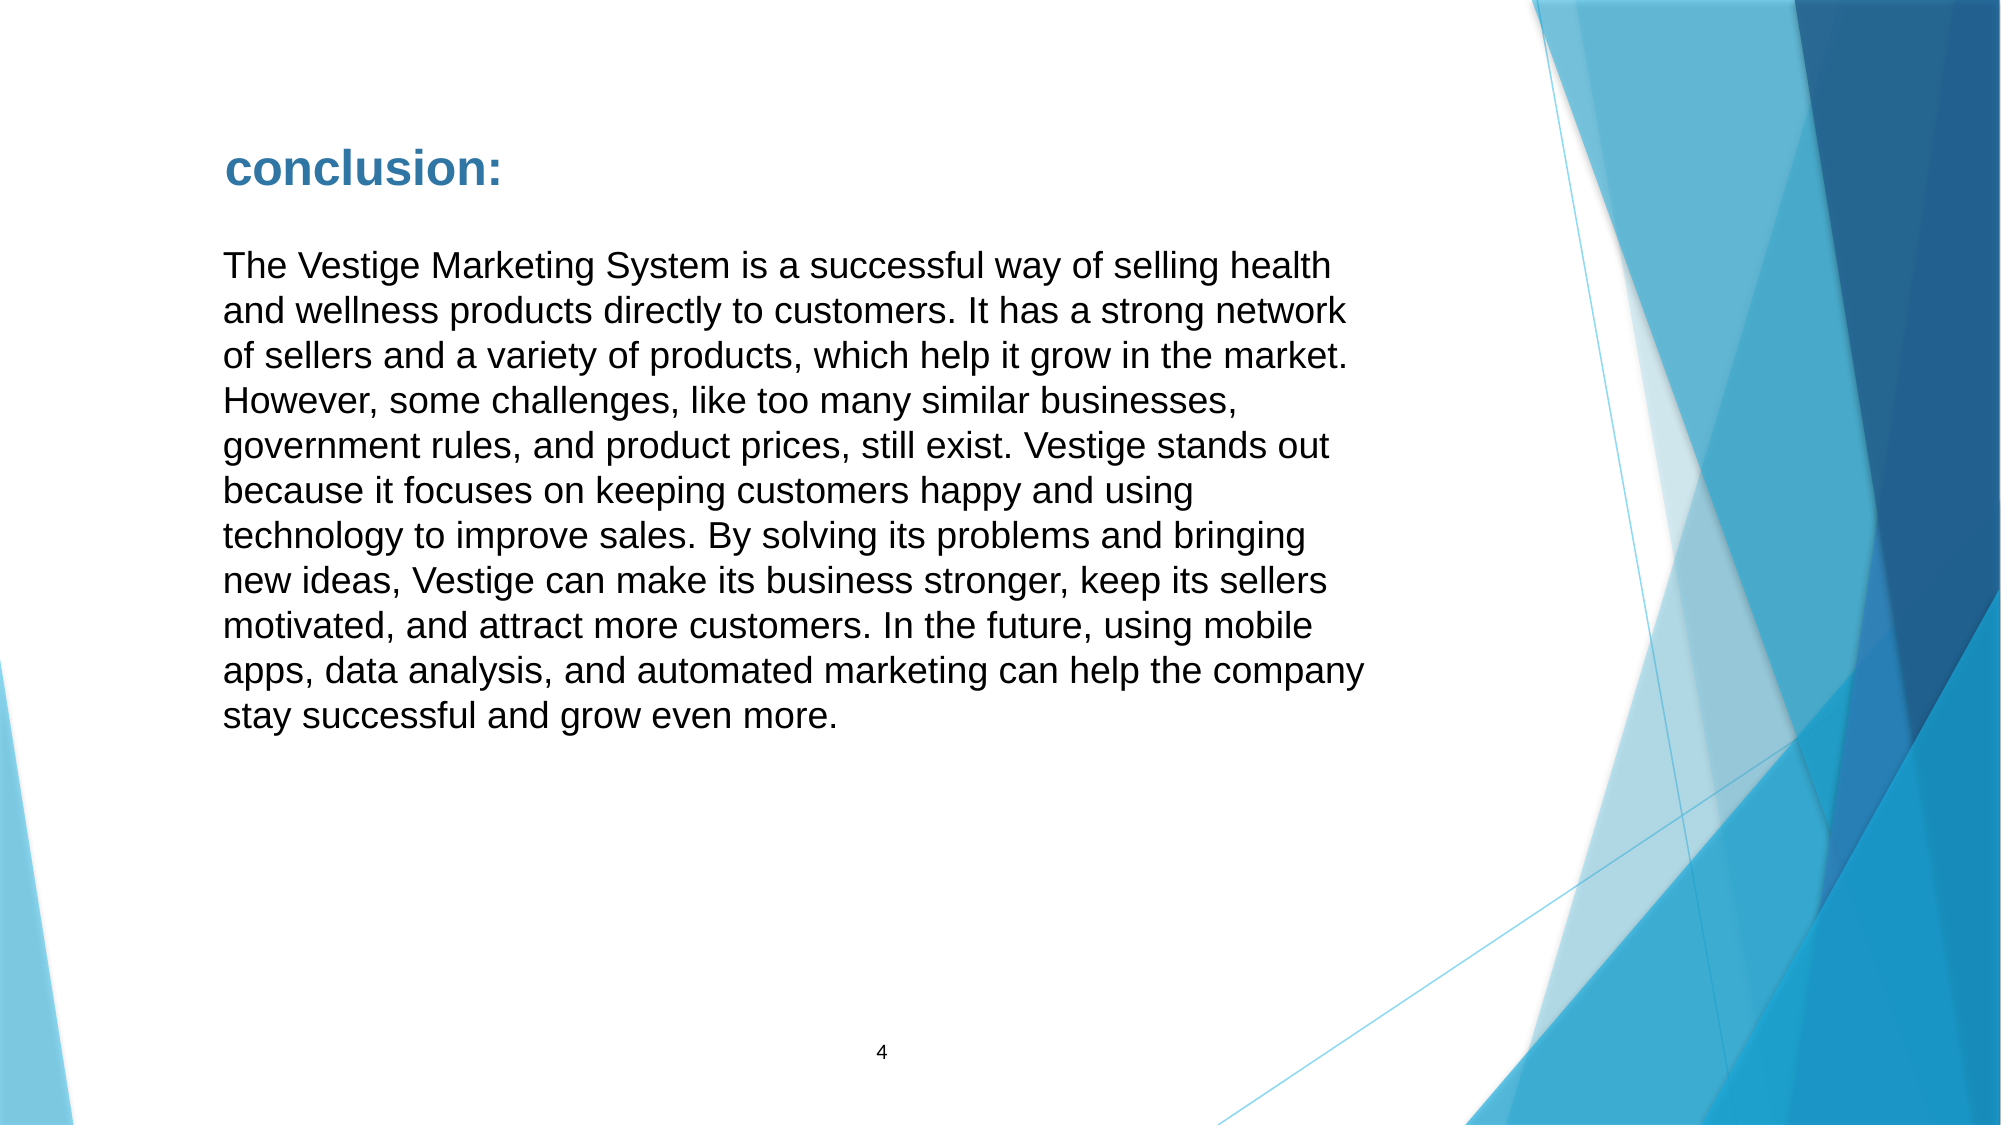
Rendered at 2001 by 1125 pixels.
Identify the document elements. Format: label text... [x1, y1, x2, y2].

text_box 4 [785, 1040, 978, 1064]
text_box conclusion: The Vestige Marketing System is a successful way of selling health and wellness products directly to customers. It has a strong network of sellers and a variety of products, which help it grow in the market. However, some challenges, like too many similar businesses, government rules, and product prices, still exist. Vestige stands out because it focuses on keeping customers happy and using technology to improve sales. By solving its problems and bringing new ideas, Vestige can make its business stronger, keep its sellers motivated, and attract more customers. In the future, using mobile apps, data analysis, and automated marketing can help the company stay successful and grow even more. [208, 128, 1393, 743]
